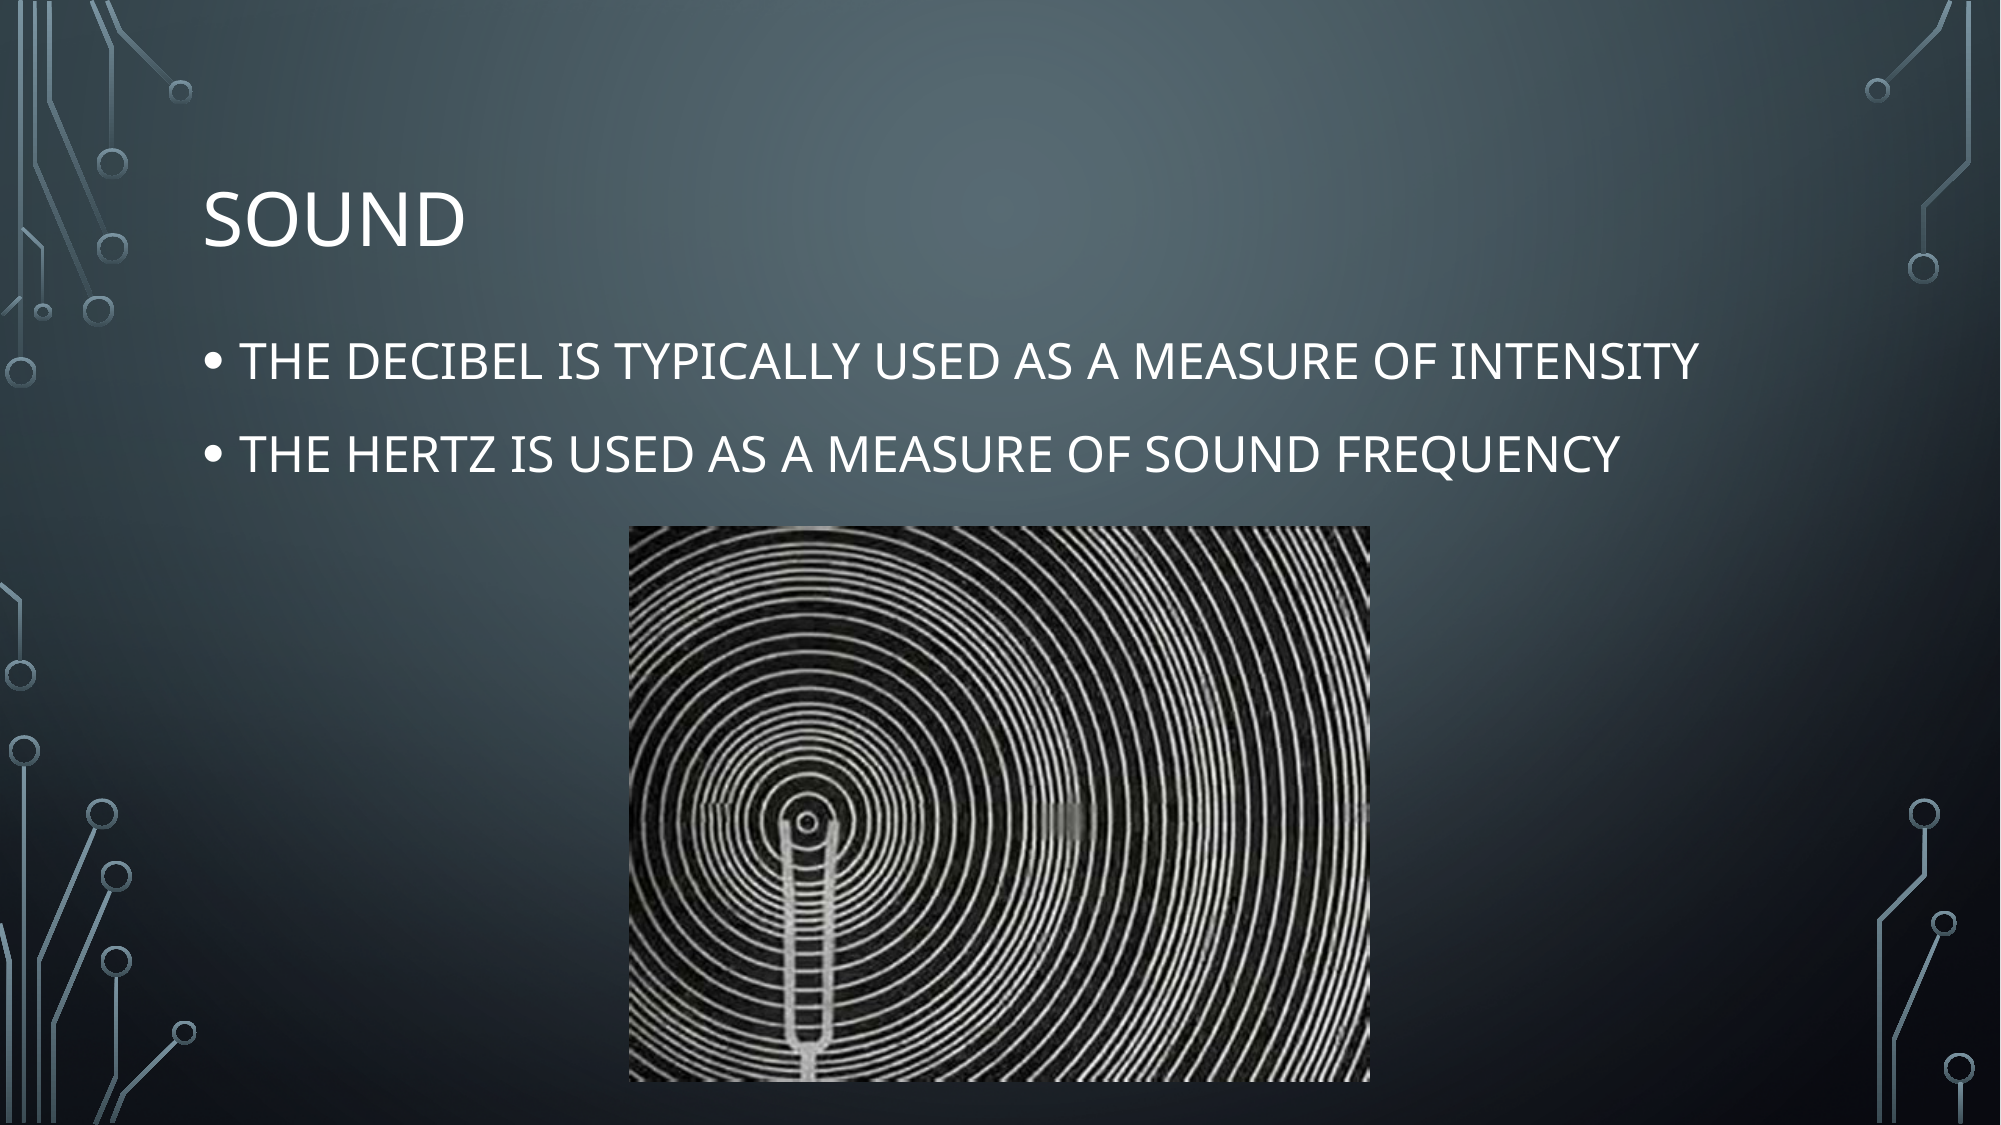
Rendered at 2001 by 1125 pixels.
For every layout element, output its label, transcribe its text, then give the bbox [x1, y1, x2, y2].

list THE DECIBEL IS TYPICALLY USED AS A MEASURE OF INTENSITY THE HERTZ IS USED AS A MEASURE OF SOUND FREQUENCY [187, 310, 1813, 622]
picture [629, 526, 1371, 1082]
title Sound [187, 101, 1813, 310]
